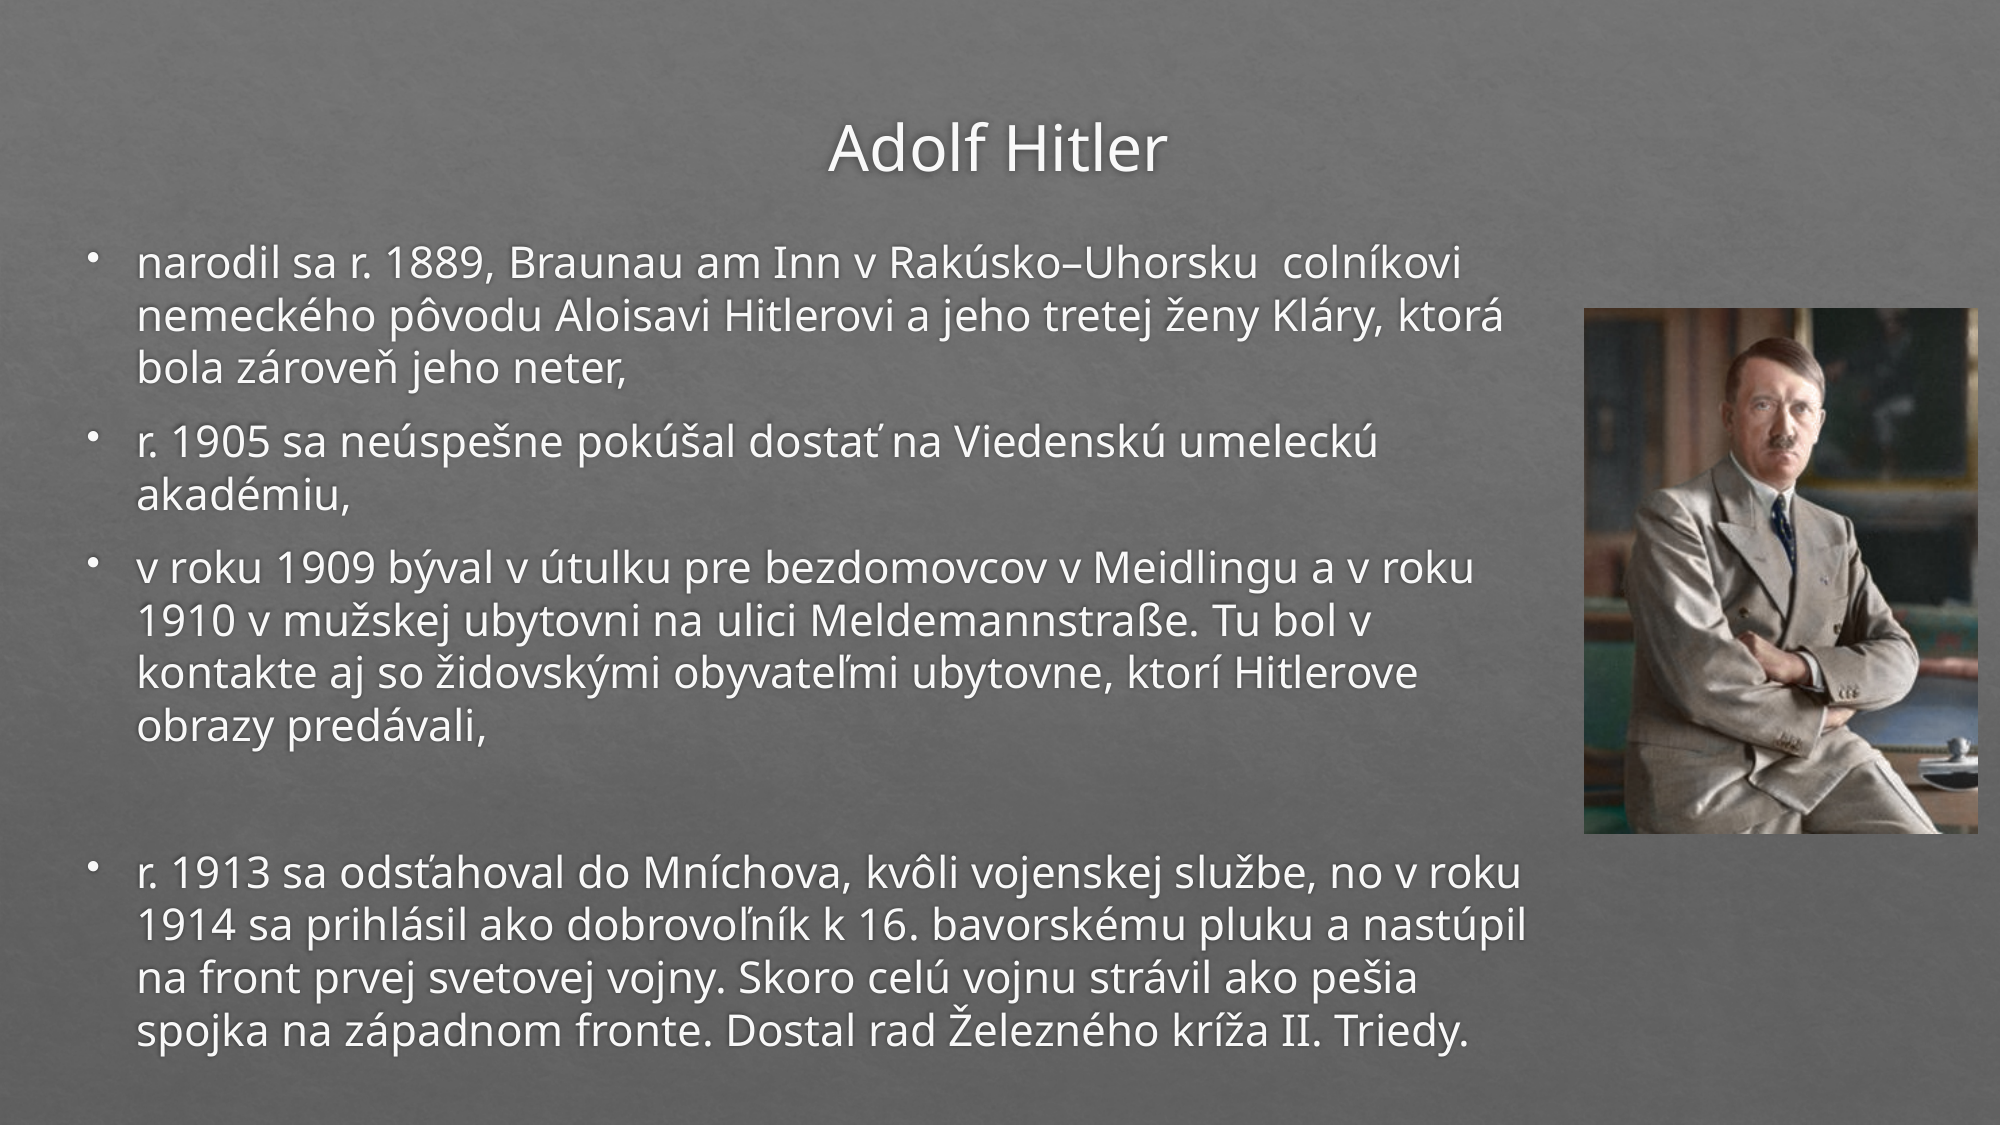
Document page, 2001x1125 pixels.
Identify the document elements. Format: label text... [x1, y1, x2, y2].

title Adolf Hitler [149, 99, 1849, 192]
list narodil sa r. 1889, Braunau am Inn v Rakúsko–Uhorsku colníkovi nemeckého pôvodu Aloisavi Hitlerovi a jeho tretej ženy Kláry, ktorá bola zároveň jeho neter, r. 1905 sa neúspešne pokúšal dostať na Viedenskú umeleckú akadémiu, v roku 1909 býval v útulku pre bezdomovcov v Meidlingu a v roku 1910 v mužskej ubytovni na ulici Meldemannstraße. Tu bol v kontakte aj so židovskými obyvateľmi ubytovne, ktorí Hitlerove obrazy predávali, r. 1913 sa odsťahoval do Mníchova, kvôli vojenskej službe, no v roku 1914 sa prihlásil ako dobrovoľník k 16. bavorskému pluku a nastúpil na front prvej svetovej vojny. Skoro celú vojnu strávil ako pešia spojka na západnom fronte. Dostal rad Železného kríža II. Triedy. [67, 227, 1565, 1078]
picture [1583, 308, 1979, 834]
